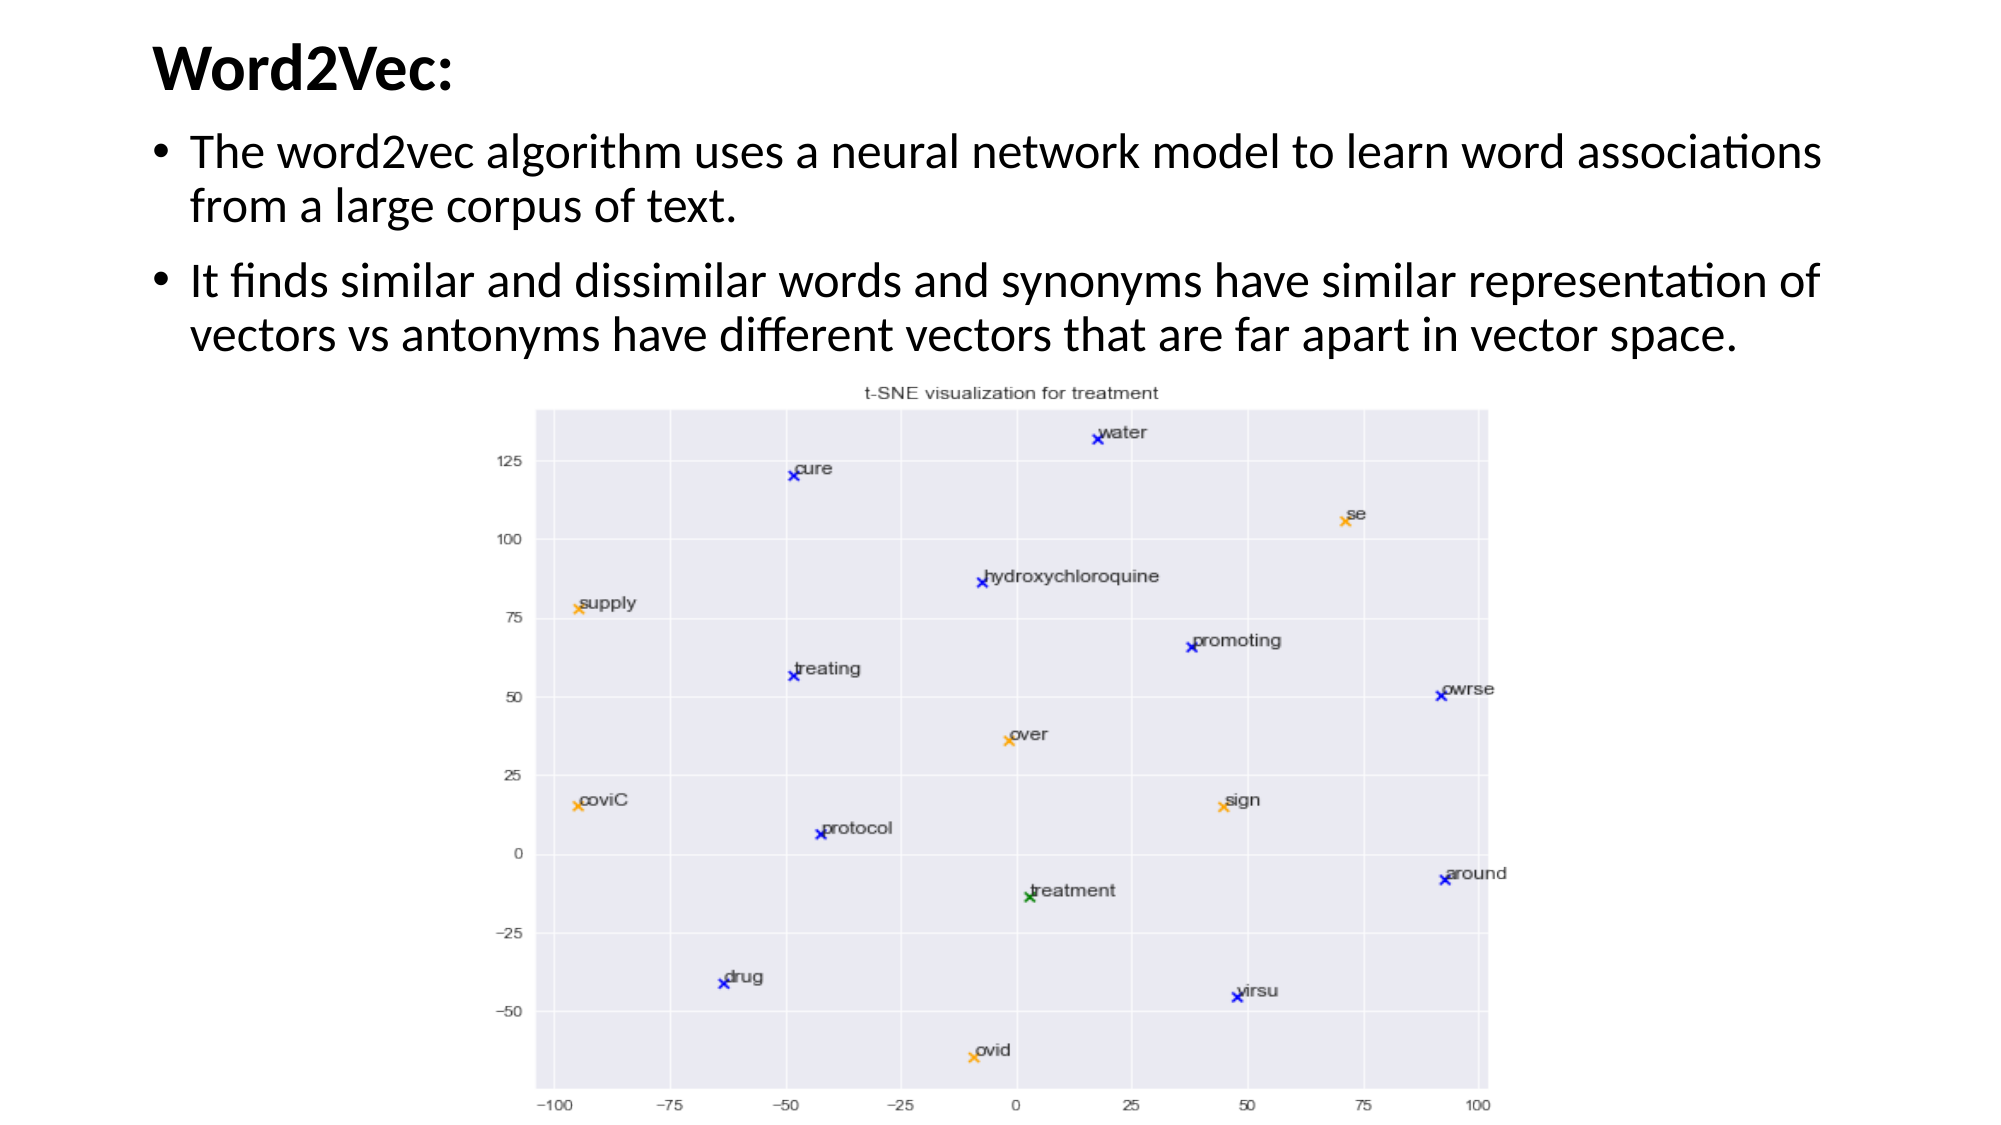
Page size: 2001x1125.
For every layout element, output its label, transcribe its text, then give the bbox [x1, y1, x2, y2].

picture [482, 376, 1521, 1125]
list Word2Vec: The word2vec algorithm uses a neural network model to learn word associations from a large corpus of text. It finds similar and dissimilar words and synonyms have similar representation of vectors vs antonyms have different vectors that are far apart in vector space. [137, 25, 1863, 1014]
